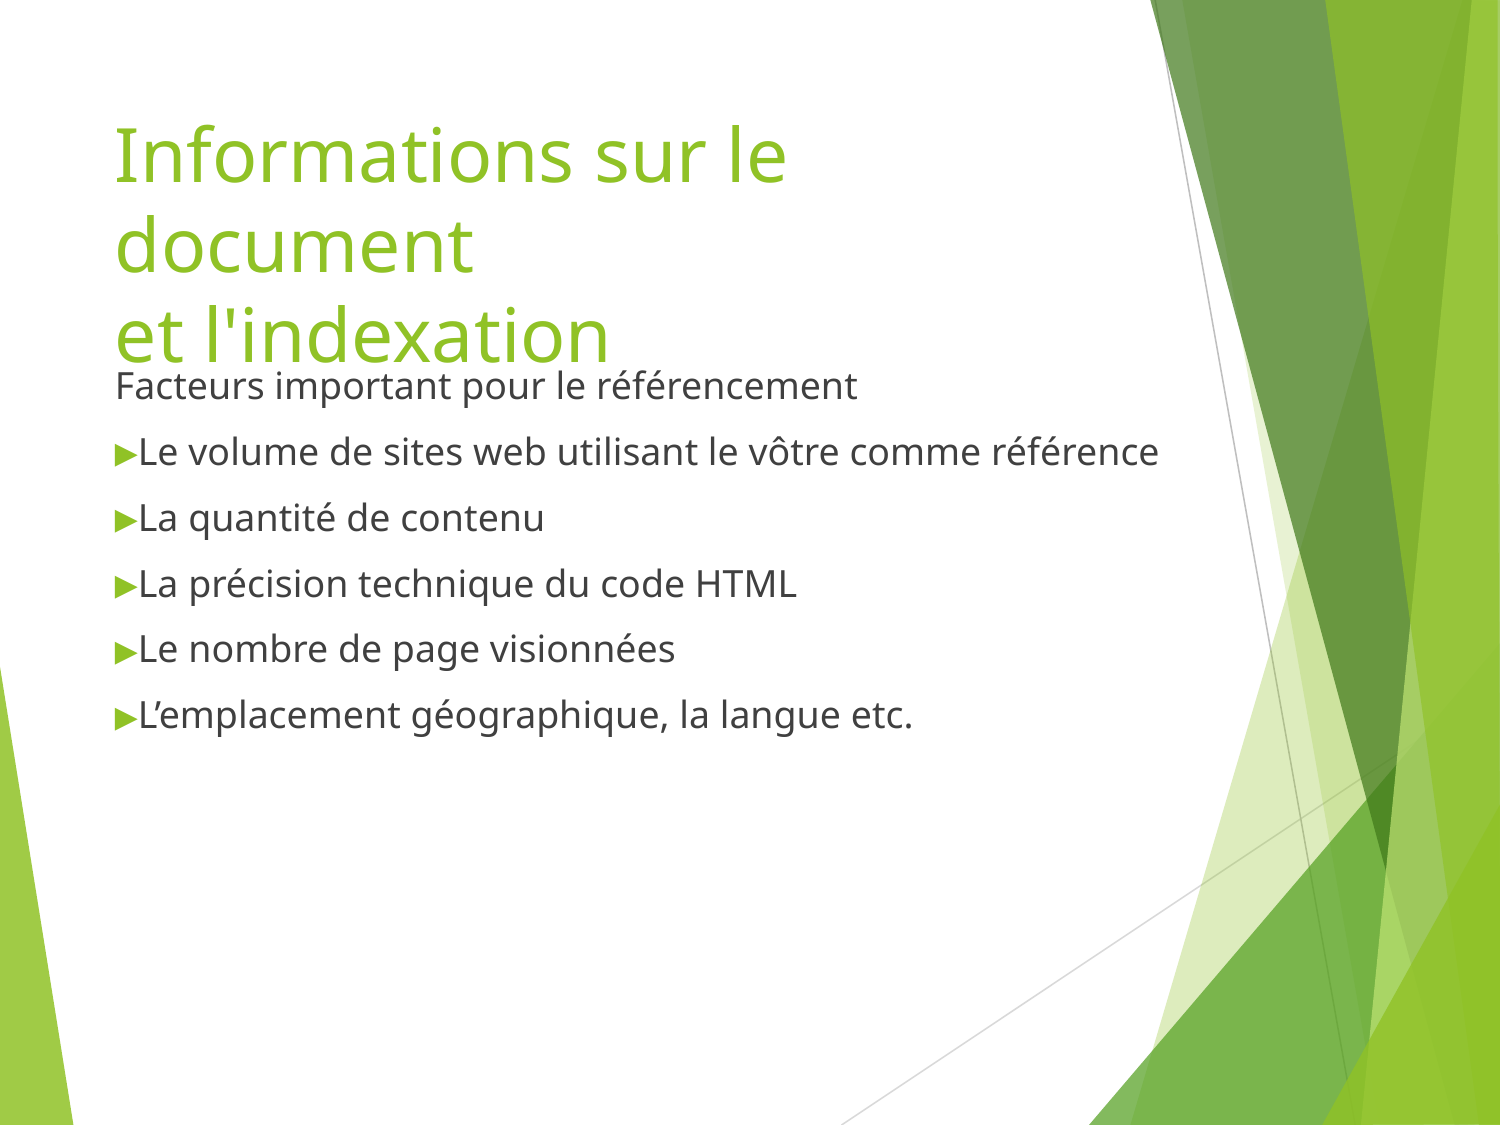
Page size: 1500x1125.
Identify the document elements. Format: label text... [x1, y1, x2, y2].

list Facteurs important pour le référencement Le volume de sites web utilisant le vôtre comme référence La quantité de contenu La précision technique du code HTML Le nombre de page visionnées L’emplacement géographique, la langue etc. [99, 354, 1229, 992]
title Informations sur le document et l'indexation [99, 99, 1142, 317]
